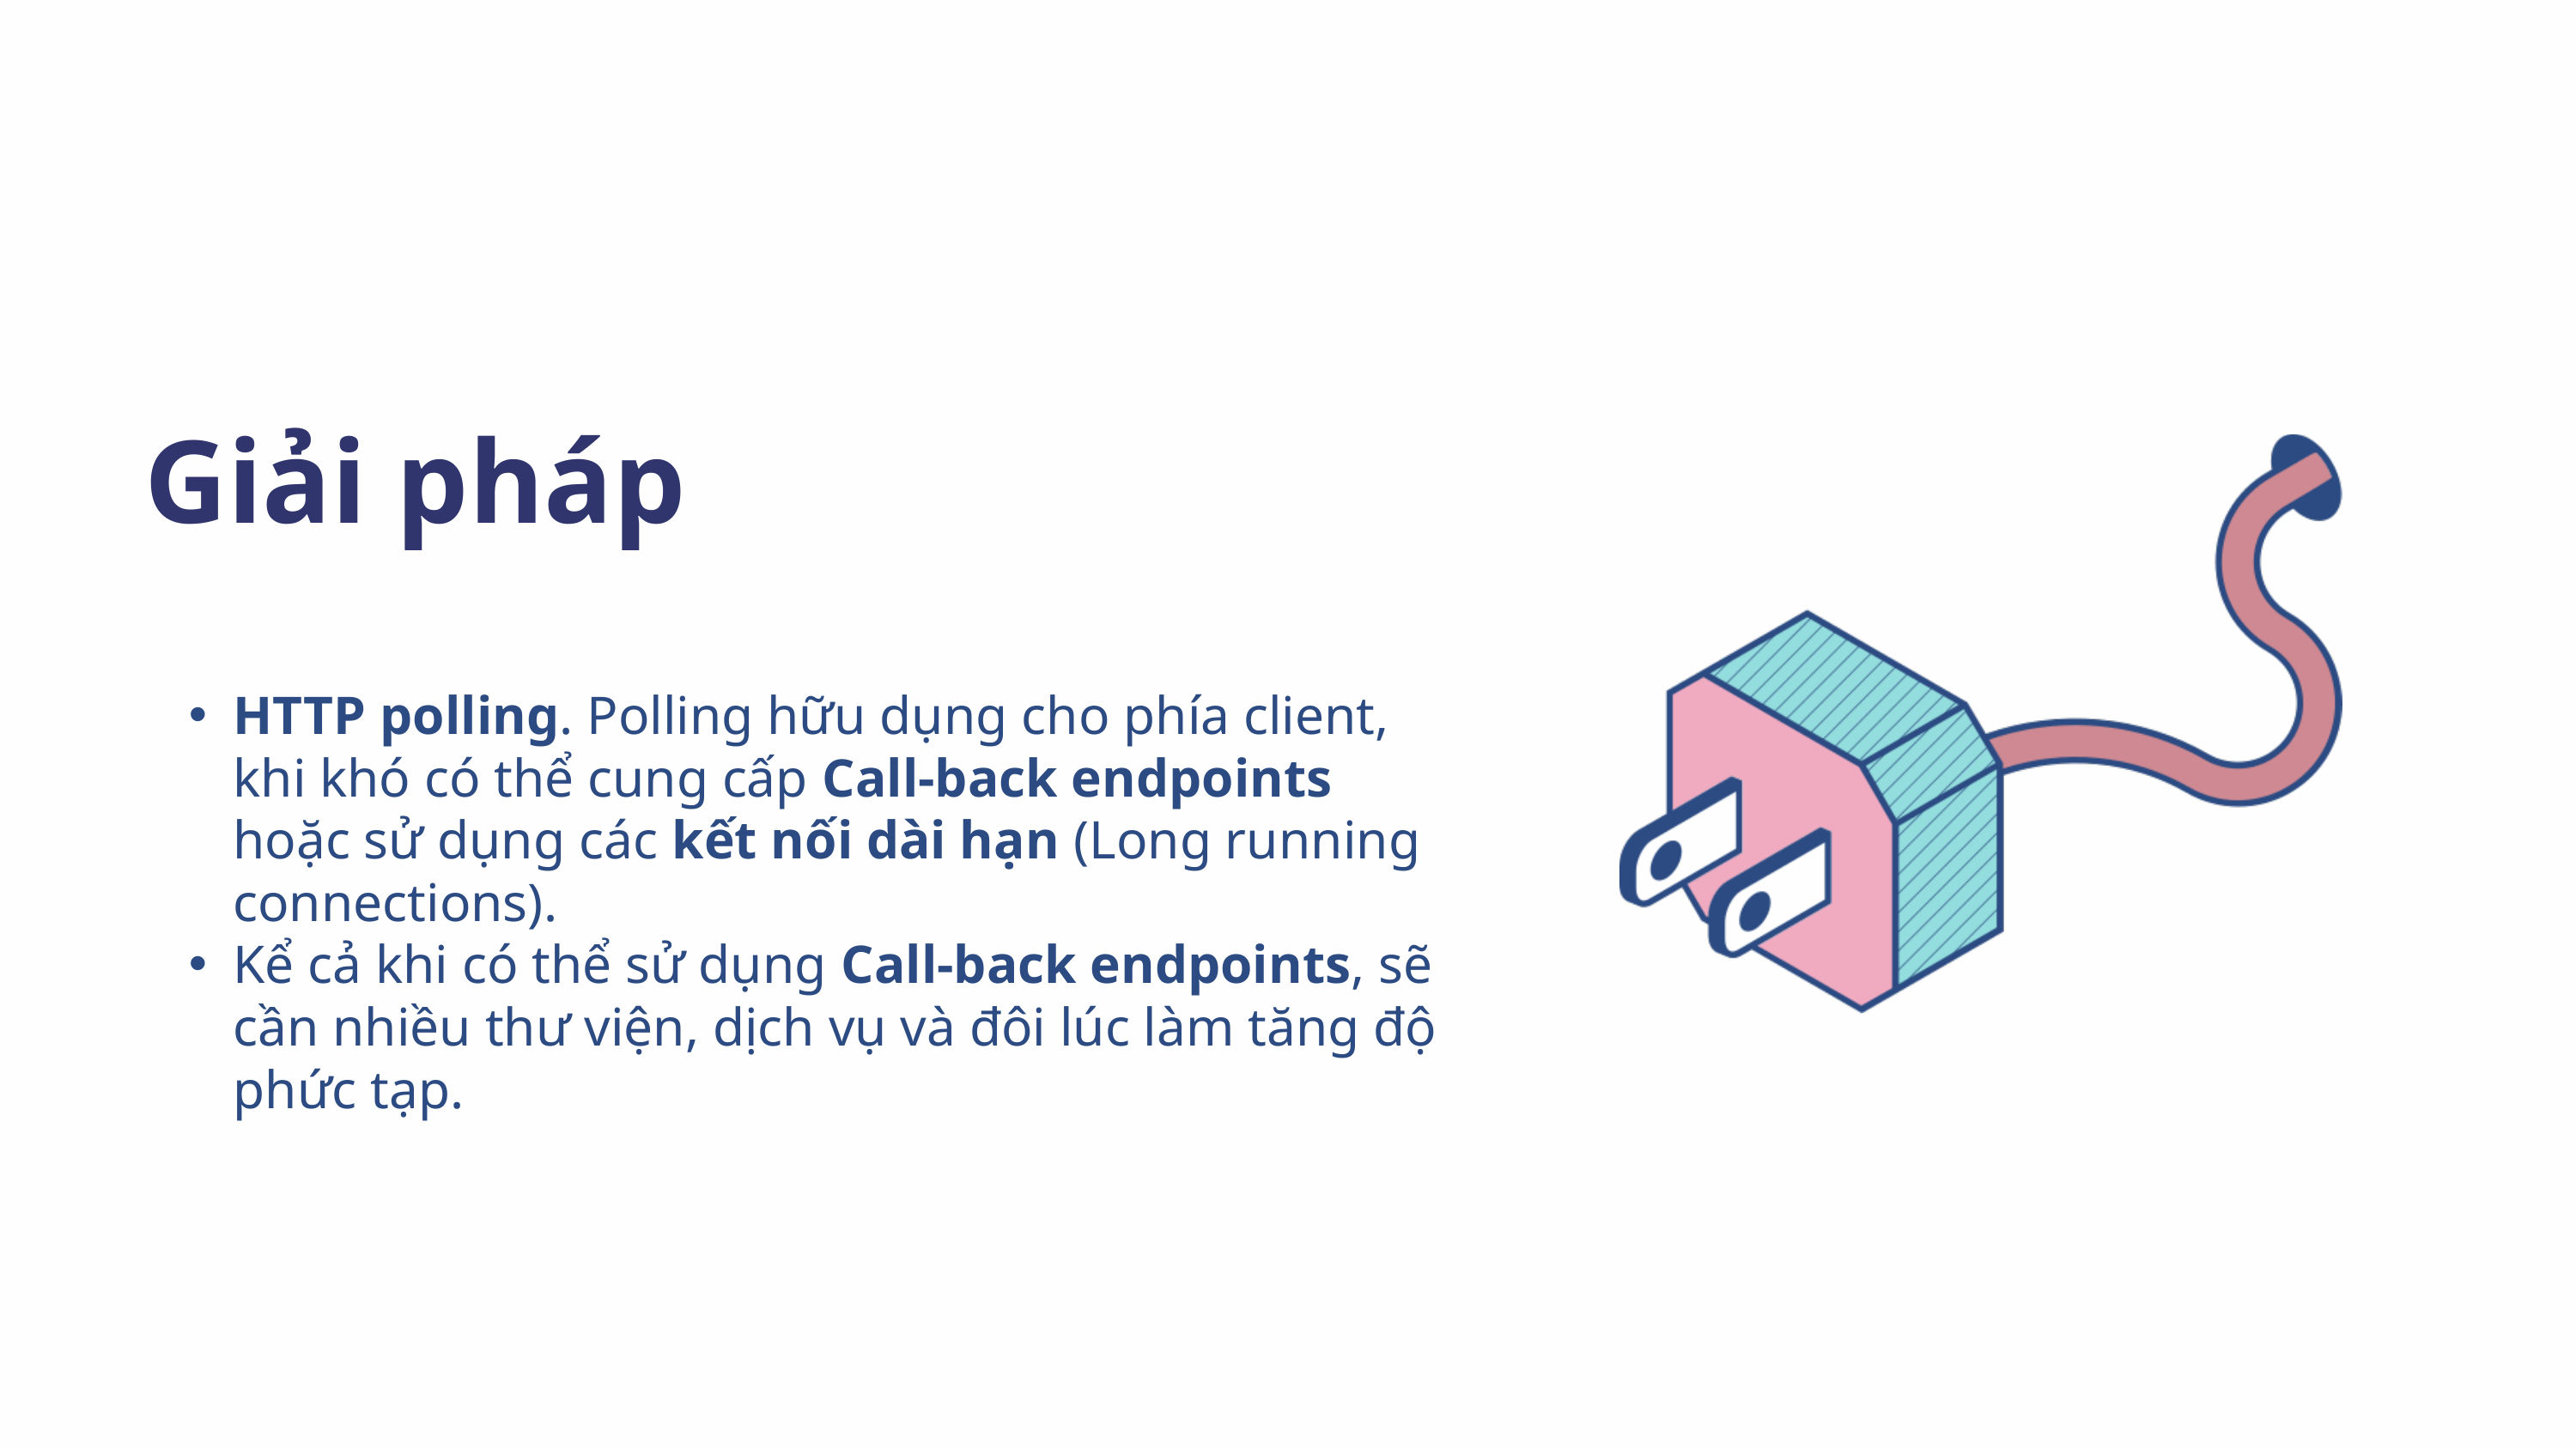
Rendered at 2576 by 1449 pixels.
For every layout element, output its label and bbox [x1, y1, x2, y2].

text_box [1619, 434, 2342, 1015]
text_box [144, 343, 1522, 1098]
